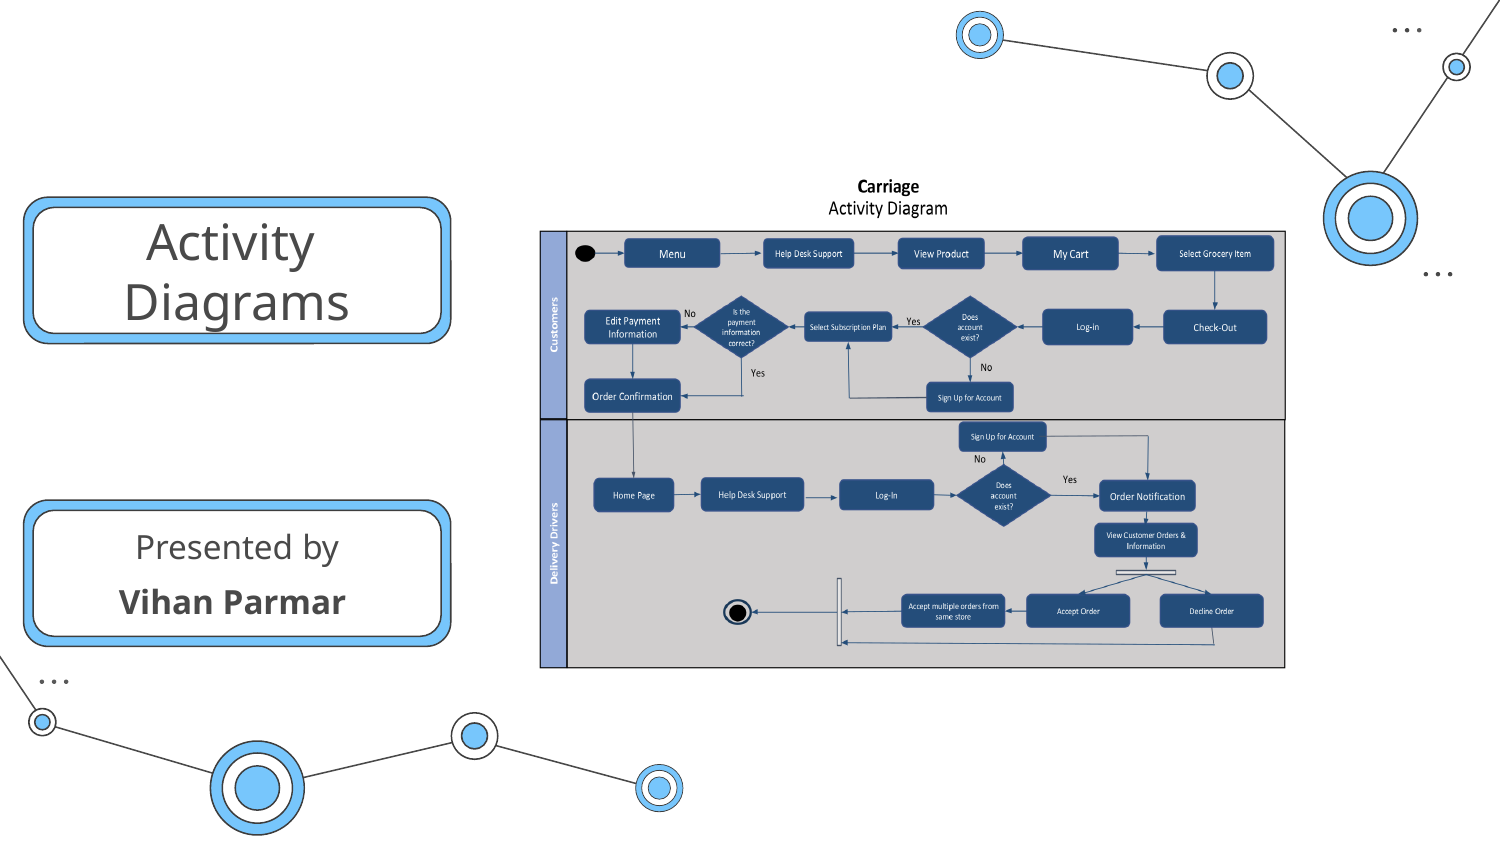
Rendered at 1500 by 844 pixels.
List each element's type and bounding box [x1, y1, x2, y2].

text_box [23, 499, 451, 647]
text_box [23, 196, 451, 344]
picture [504, 166, 1305, 677]
